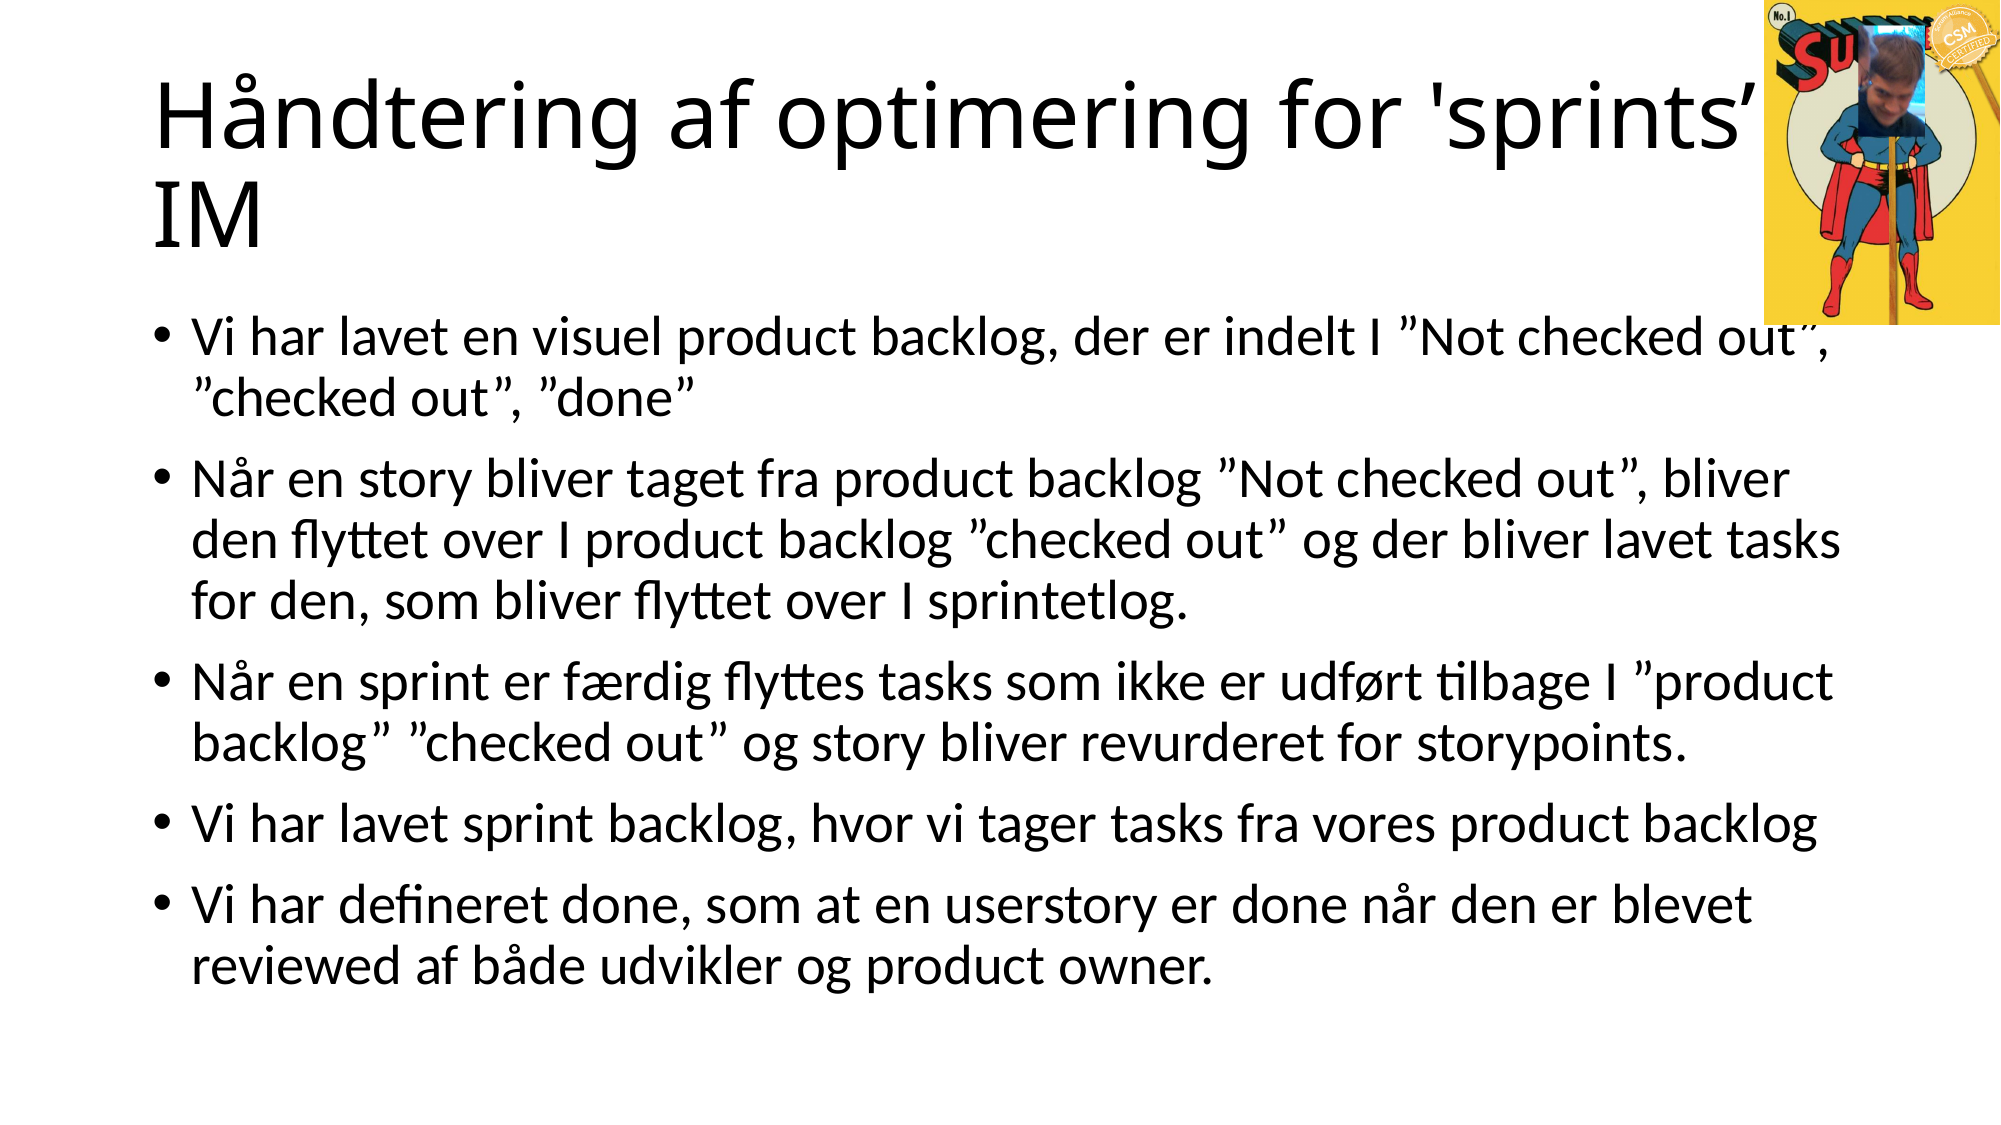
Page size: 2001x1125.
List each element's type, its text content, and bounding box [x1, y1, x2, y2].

list Vi har lavet en visuel product backlog, der er indelt I ”Not checked out”, ”checked out”, ”done” Når en story bliver taget fra product backlog ”Not checked out”, bliver den flyttet over I product backlog ”checked out” og der bliver lavet tasks for den, som bliver flyttet over I sprintetlog. Når en sprint er færdig flyttes tasks som ikke er udført tilbage I ”product backlog” ”checked out” og story bliver revurderet for storypoints. Vi har lavet sprint backlog, hvor vi tager tasks fra vores product backlog Vi har defineret done, som at en userstory er done når den er blevet reviewed af både udvikler og product owner. [137, 299, 1863, 1014]
picture [1764, 0, 2000, 325]
title Håndtering af optimering for 'sprints’ - IM [137, 59, 1764, 278]
